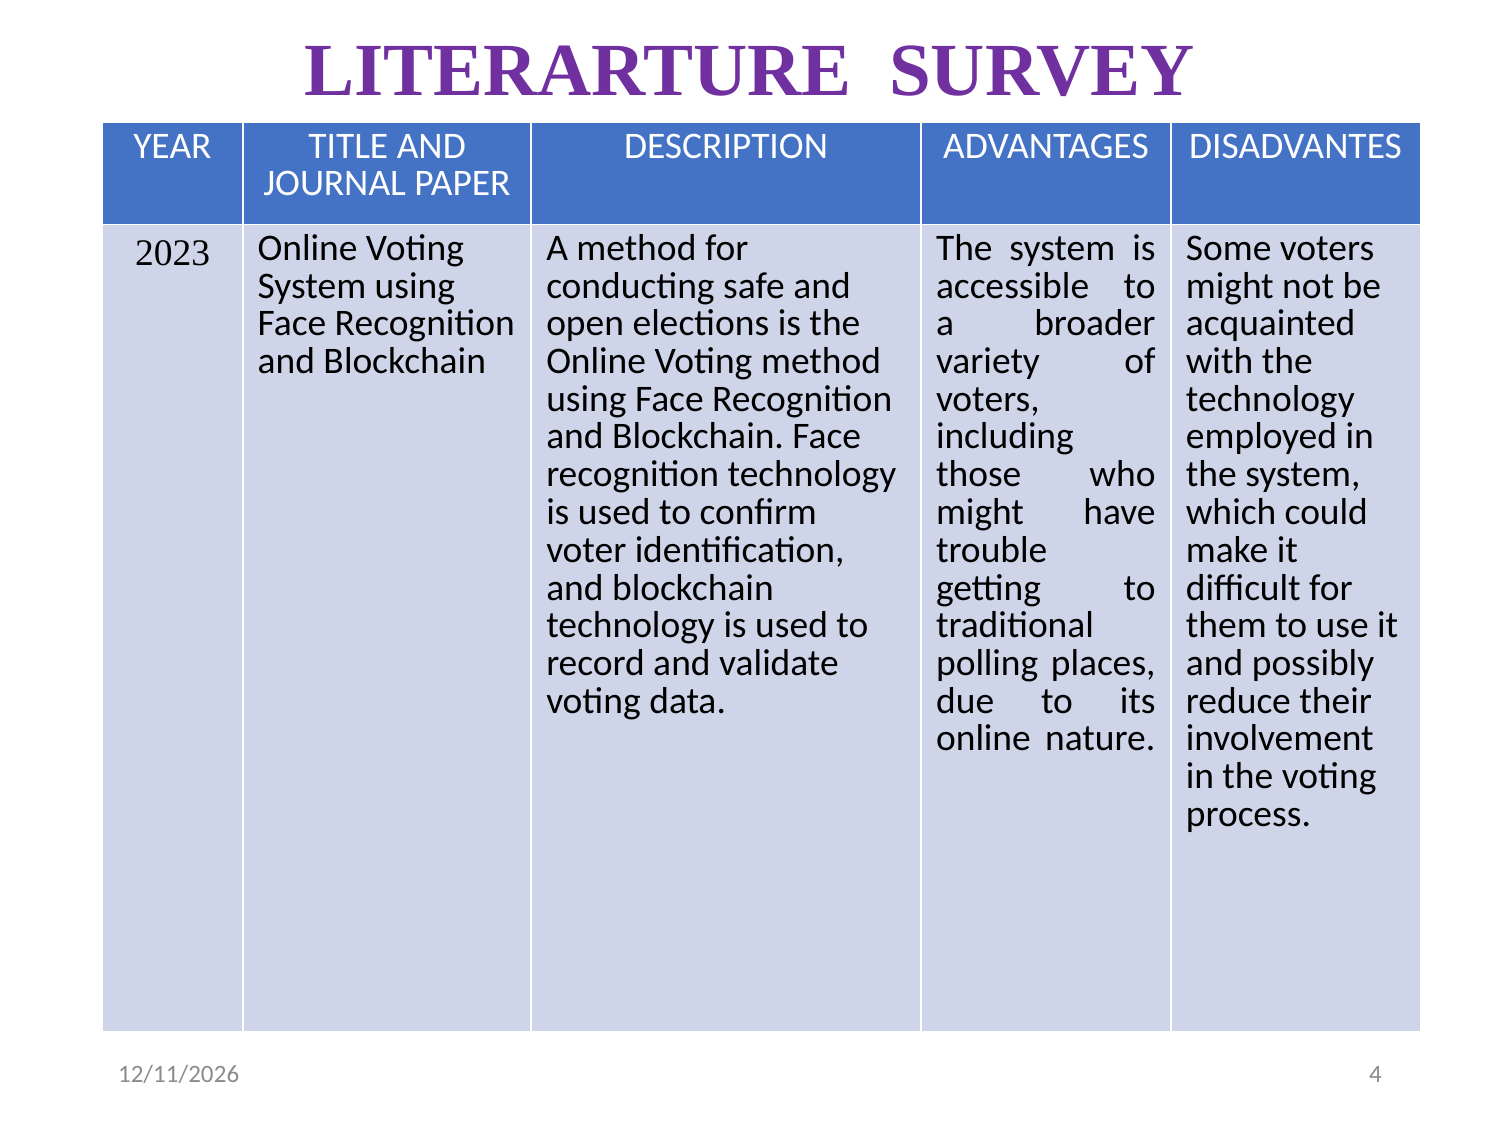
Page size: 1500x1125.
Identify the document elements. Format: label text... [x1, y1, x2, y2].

table_cell Online Voting System using Face Recognition and Blockchain [244, 225, 530, 1031]
table_header TITLE AND JOURNAL PAPER [244, 123, 530, 224]
title LITERARTURE SURVEY [103, 27, 1397, 115]
table_header DISADVANTES [1172, 123, 1420, 224]
table_header ADVANTAGES [922, 123, 1170, 224]
table_cell Some voters might not be acquainted with the technology employed in the system, which could make it difficult for them to use it and possibly reduce their involvement in the voting process. [1172, 225, 1420, 1031]
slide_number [103, 1042, 441, 1103]
table_cell 2023 [103, 225, 242, 1031]
table_header DESCRIPTION [532, 123, 920, 224]
table_cell The system is accessible to a broader variety of voters, including those who might have trouble getting to traditional polling places, due to its online nature. [922, 225, 1170, 1031]
slide_number 4 [1059, 1042, 1397, 1103]
table_header YEAR [103, 123, 242, 224]
table_cell A method for conducting safe and open elections is the Online Voting method using Face Recognition and Blockchain. Face recognition technology is used to confirm voter identification, and blockchain technology is used to record and validate voting data. [532, 225, 920, 1031]
